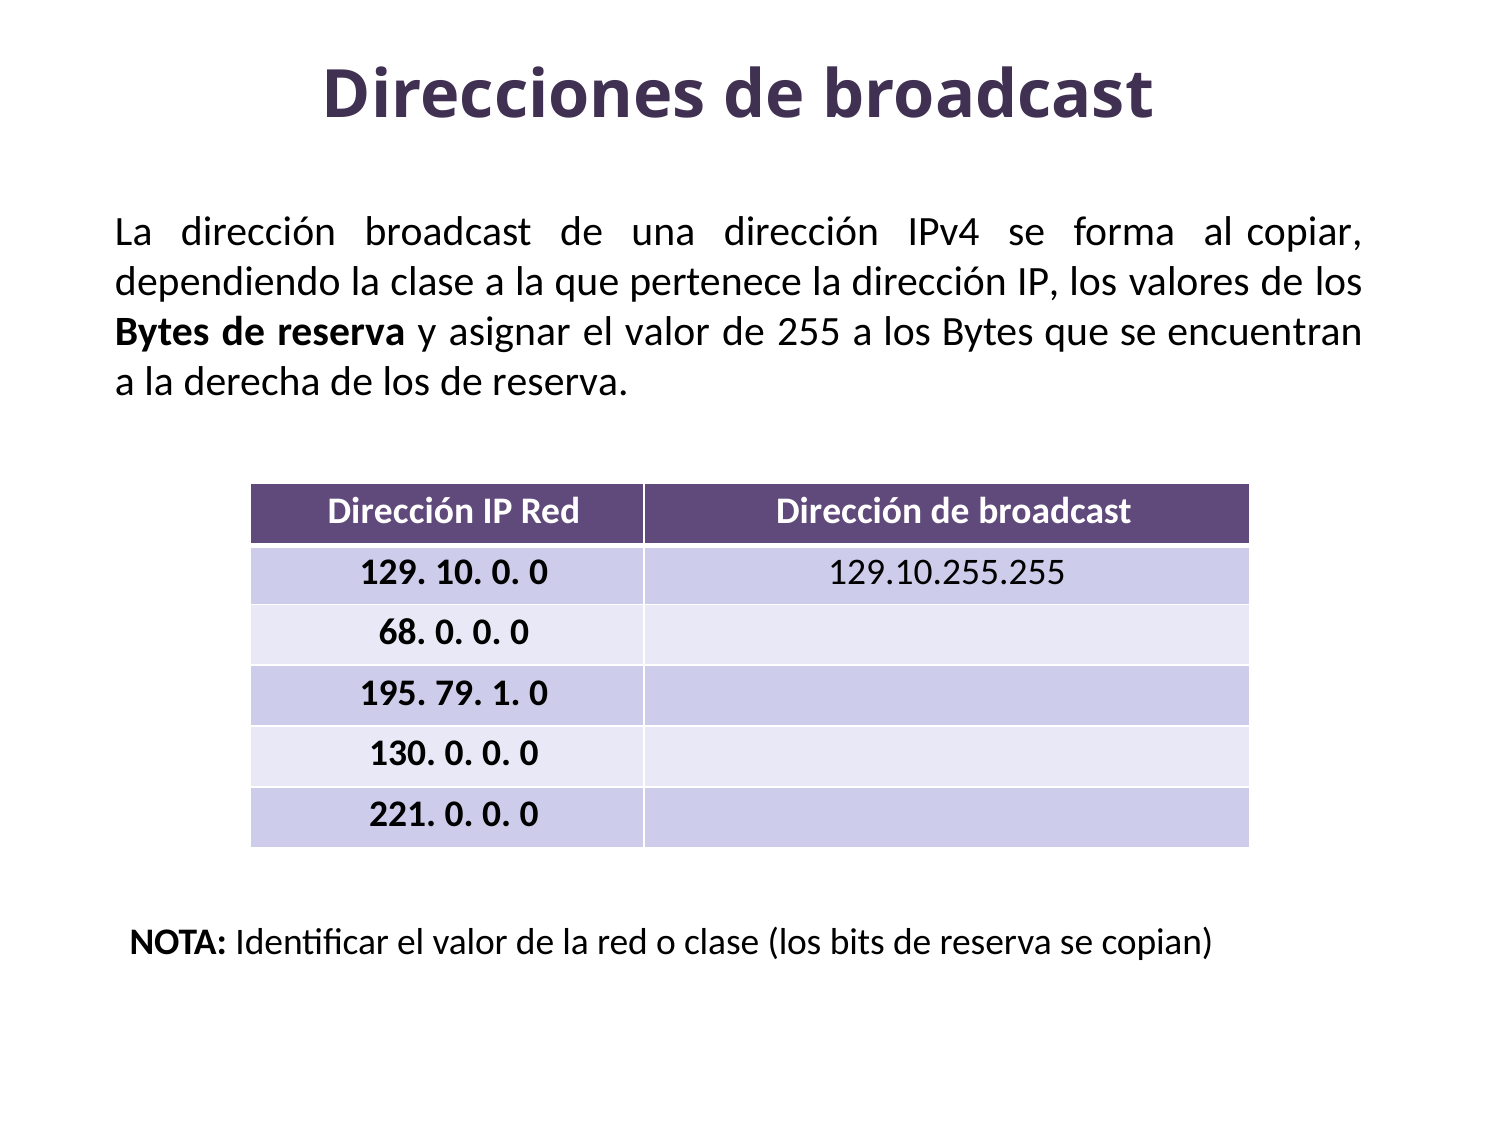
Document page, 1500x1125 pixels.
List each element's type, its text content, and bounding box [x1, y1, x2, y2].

table_cell 195. 79. 1. 0 [251, 666, 643, 725]
table_cell [645, 788, 1249, 847]
text_box La dirección broadcast de una dirección IPv4 se forma al copiar, dependiendo la clase a la que pertenece la dirección IP, los valores de los Bytes de reserva y asignar el valor de 255 a los Bytes que se encuentran a la derecha de los de reserva. [112, 203, 1364, 404]
table_cell 130. 0. 0. 0 [251, 727, 643, 786]
title Direcciones de broadcast [112, 0, 1364, 185]
table_cell [645, 605, 1249, 664]
table_header Dirección IP Red [251, 484, 643, 543]
table_header Dirección de broadcast [645, 484, 1249, 543]
table_cell 68. 0. 0. 0 [251, 605, 643, 664]
table_cell [645, 727, 1249, 786]
table_cell [645, 666, 1249, 725]
table_cell 221. 0. 0. 0 [251, 788, 643, 847]
table_cell 129. 10. 0. 0 [251, 548, 643, 604]
text_box NOTA: Identificar el valor de la red o clase (los bits de reserva se copian) [112, 909, 1364, 969]
table_cell 129.10.255.255 [645, 548, 1249, 604]
